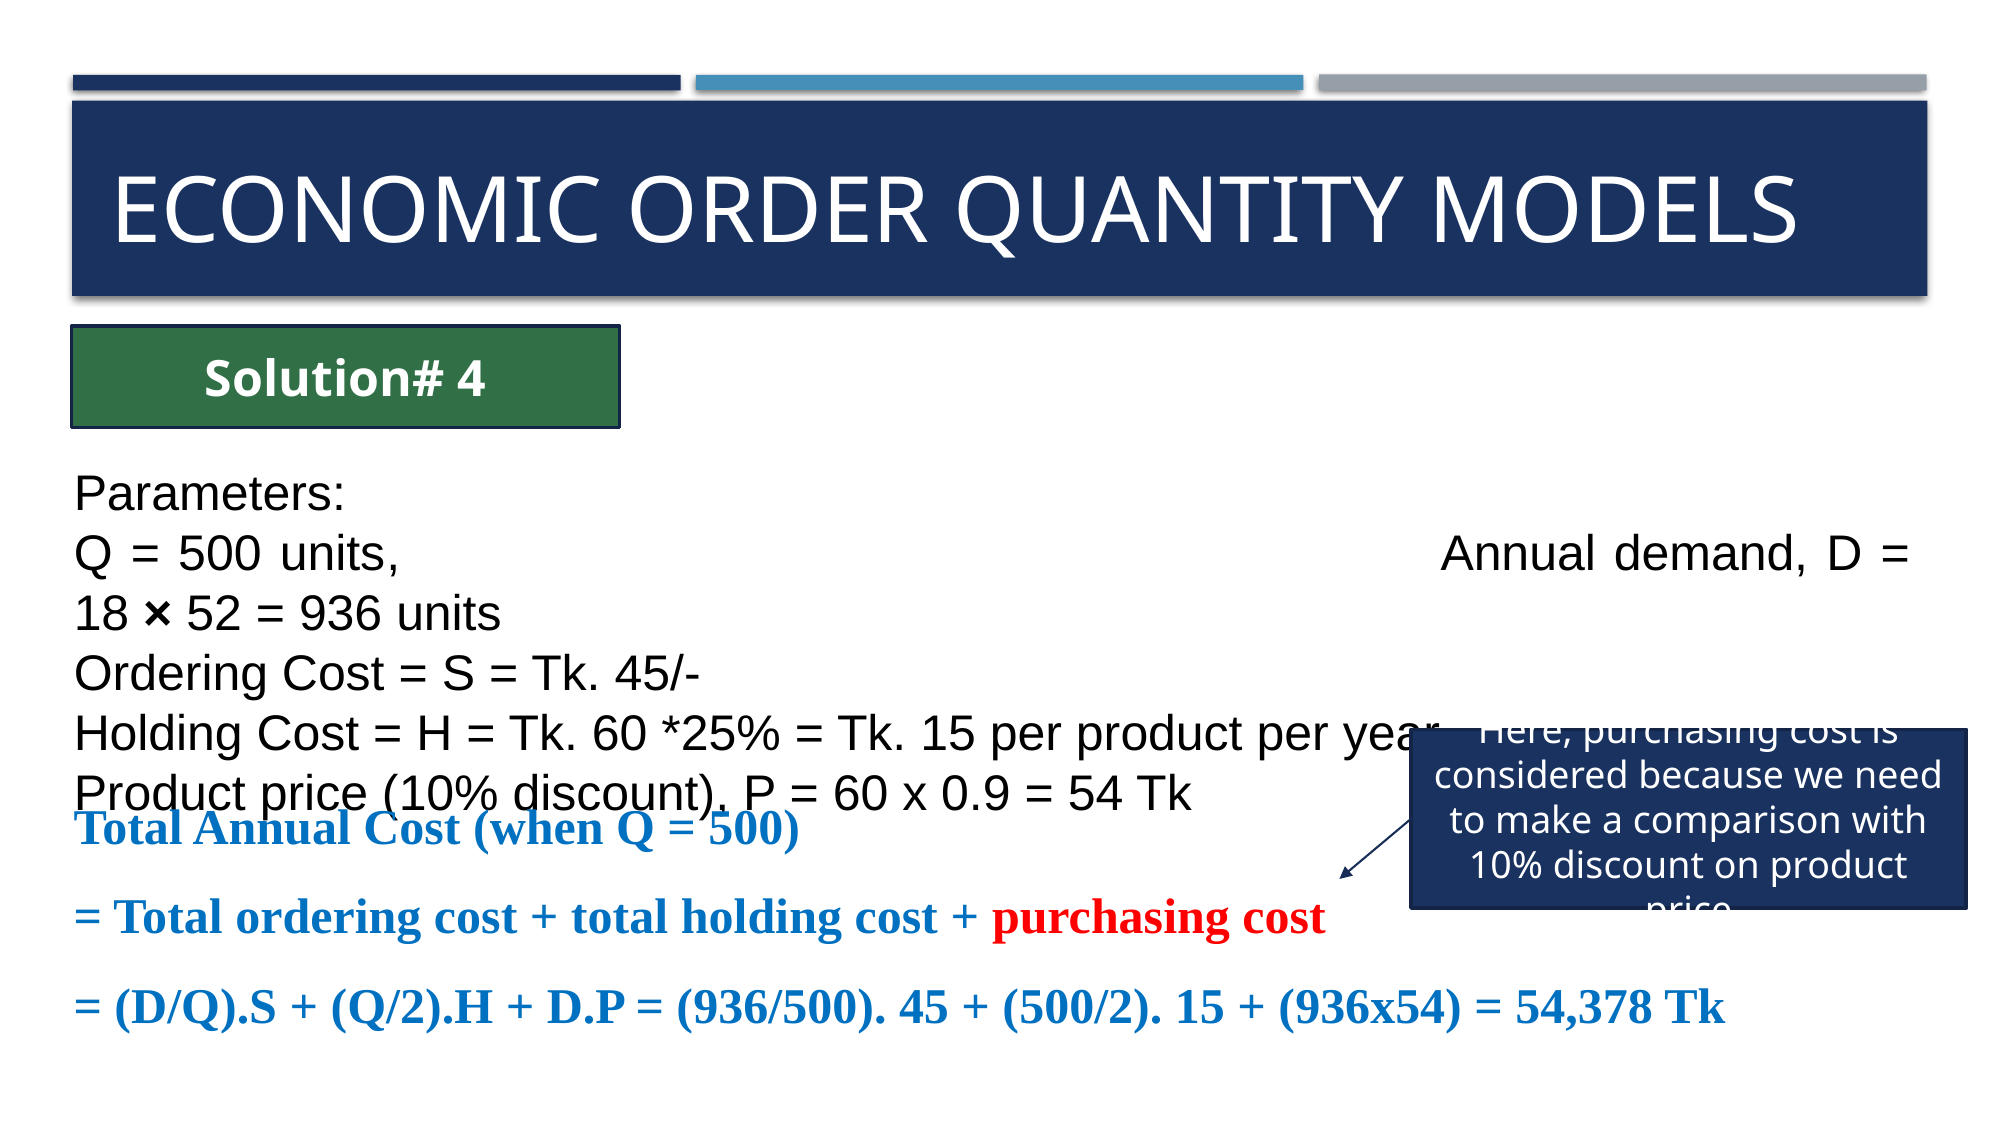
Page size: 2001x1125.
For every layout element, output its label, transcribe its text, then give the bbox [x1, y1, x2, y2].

text_box Solution# 4 [70, 324, 621, 429]
text_box Parameters: Q = 500 units , Annual demand, D = 18 × 52 = 936 units Ordering Cost = S = Tk. 45/- Holding Cost = H = Tk. 60 *25% = Tk. 15 per product per year Product price (10% discount), P = 60 x 0.9 = 54 Tk [58, 452, 1925, 777]
title ECONOMIC ORDER QUANTITY MODELS [95, 102, 1905, 269]
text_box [1338, 818, 1412, 880]
text_box Total Annual Cost (when Q = 500) = Total ordering cost + total holding cost + purchasing cost = (D/Q).S + (Q/2).H + D.P = (936/500). 45 + (500/2). 15 + (936x54) = 54,378 Tk [58, 777, 1843, 1042]
text_box Here, purchasing cost is considered because we need to make a comparison with 10% discount on product price [1409, 728, 1968, 910]
